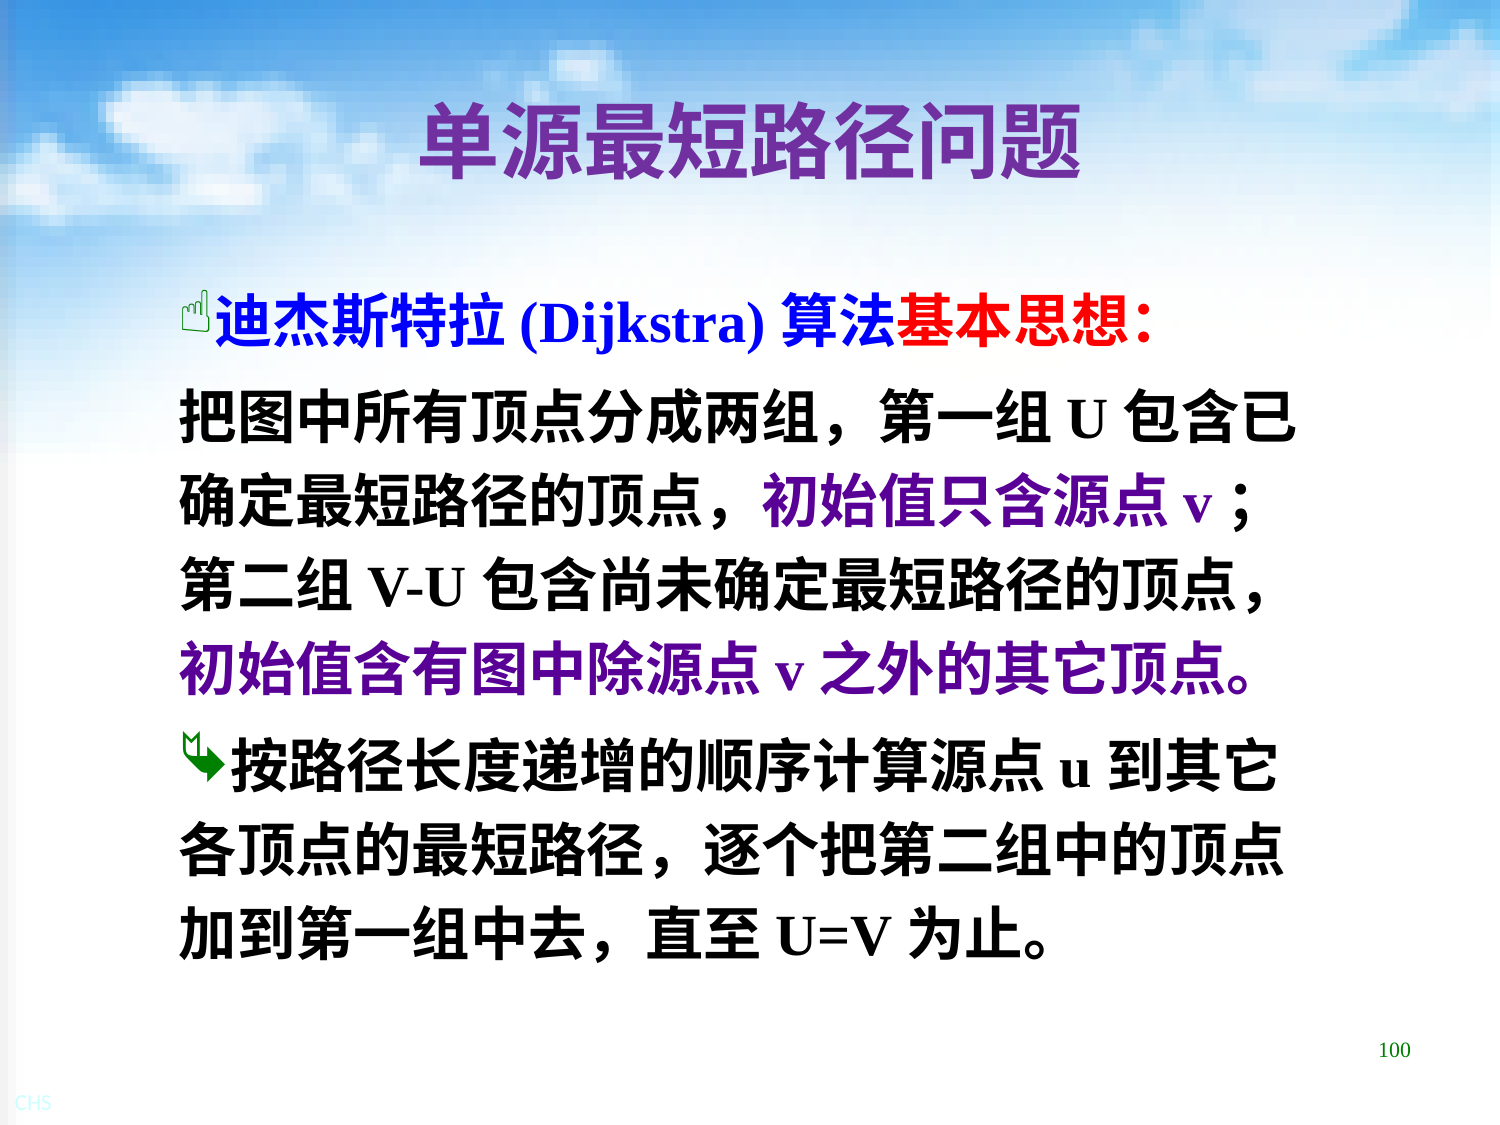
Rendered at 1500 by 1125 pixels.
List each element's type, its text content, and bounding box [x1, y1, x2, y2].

slide_number 100 [1359, 1031, 1430, 1067]
title 单源最短路径问题 [163, 44, 1337, 233]
picture [0, 0, 1500, 1125]
list 迪杰斯特拉(Dijkstra)算法基本思想： 把图中所有顶点分成两组，第一组U包含已确定最短路径的顶点，初始值只含源点v；第二组V-U包含尚未确定最短路径的顶点，初始值含有图中除源点v之外的其它顶点。 按路径长度递增的顺序计算源点u到其它各顶点的最短路径，逐个把第二组中的顶点加到第一组中去，直至U=V为止。 [163, 262, 1337, 985]
